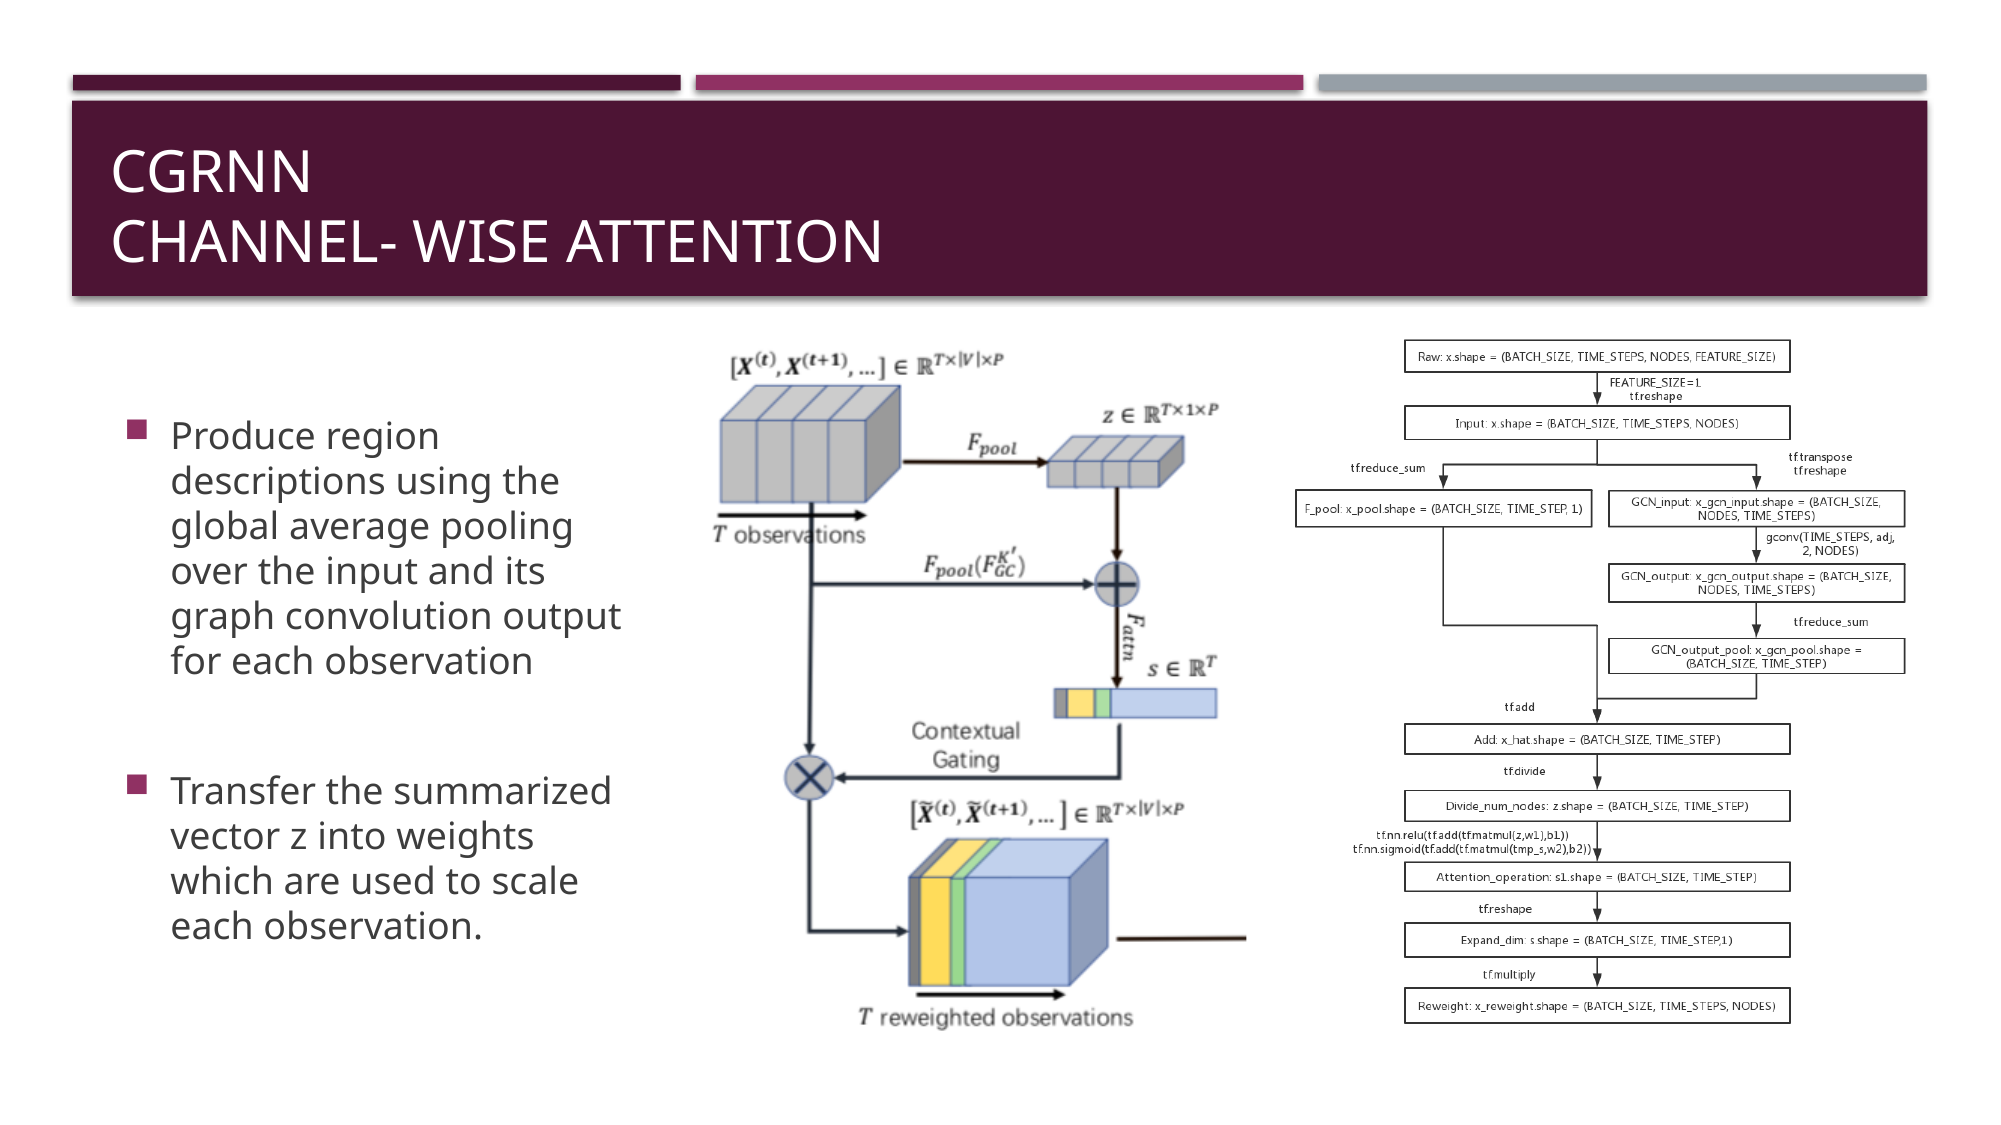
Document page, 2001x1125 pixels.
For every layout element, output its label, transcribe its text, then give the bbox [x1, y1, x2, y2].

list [695, 309, 1247, 1049]
text_box Produce region descriptions using the global average pooling over the input and its graph convolution output for each observation Transfer the summarized vector z into weights which are used to scale each observation. [108, 397, 659, 962]
picture [1283, 309, 1927, 1049]
title CGRNN Channel- wise attention [95, 115, 1905, 282]
